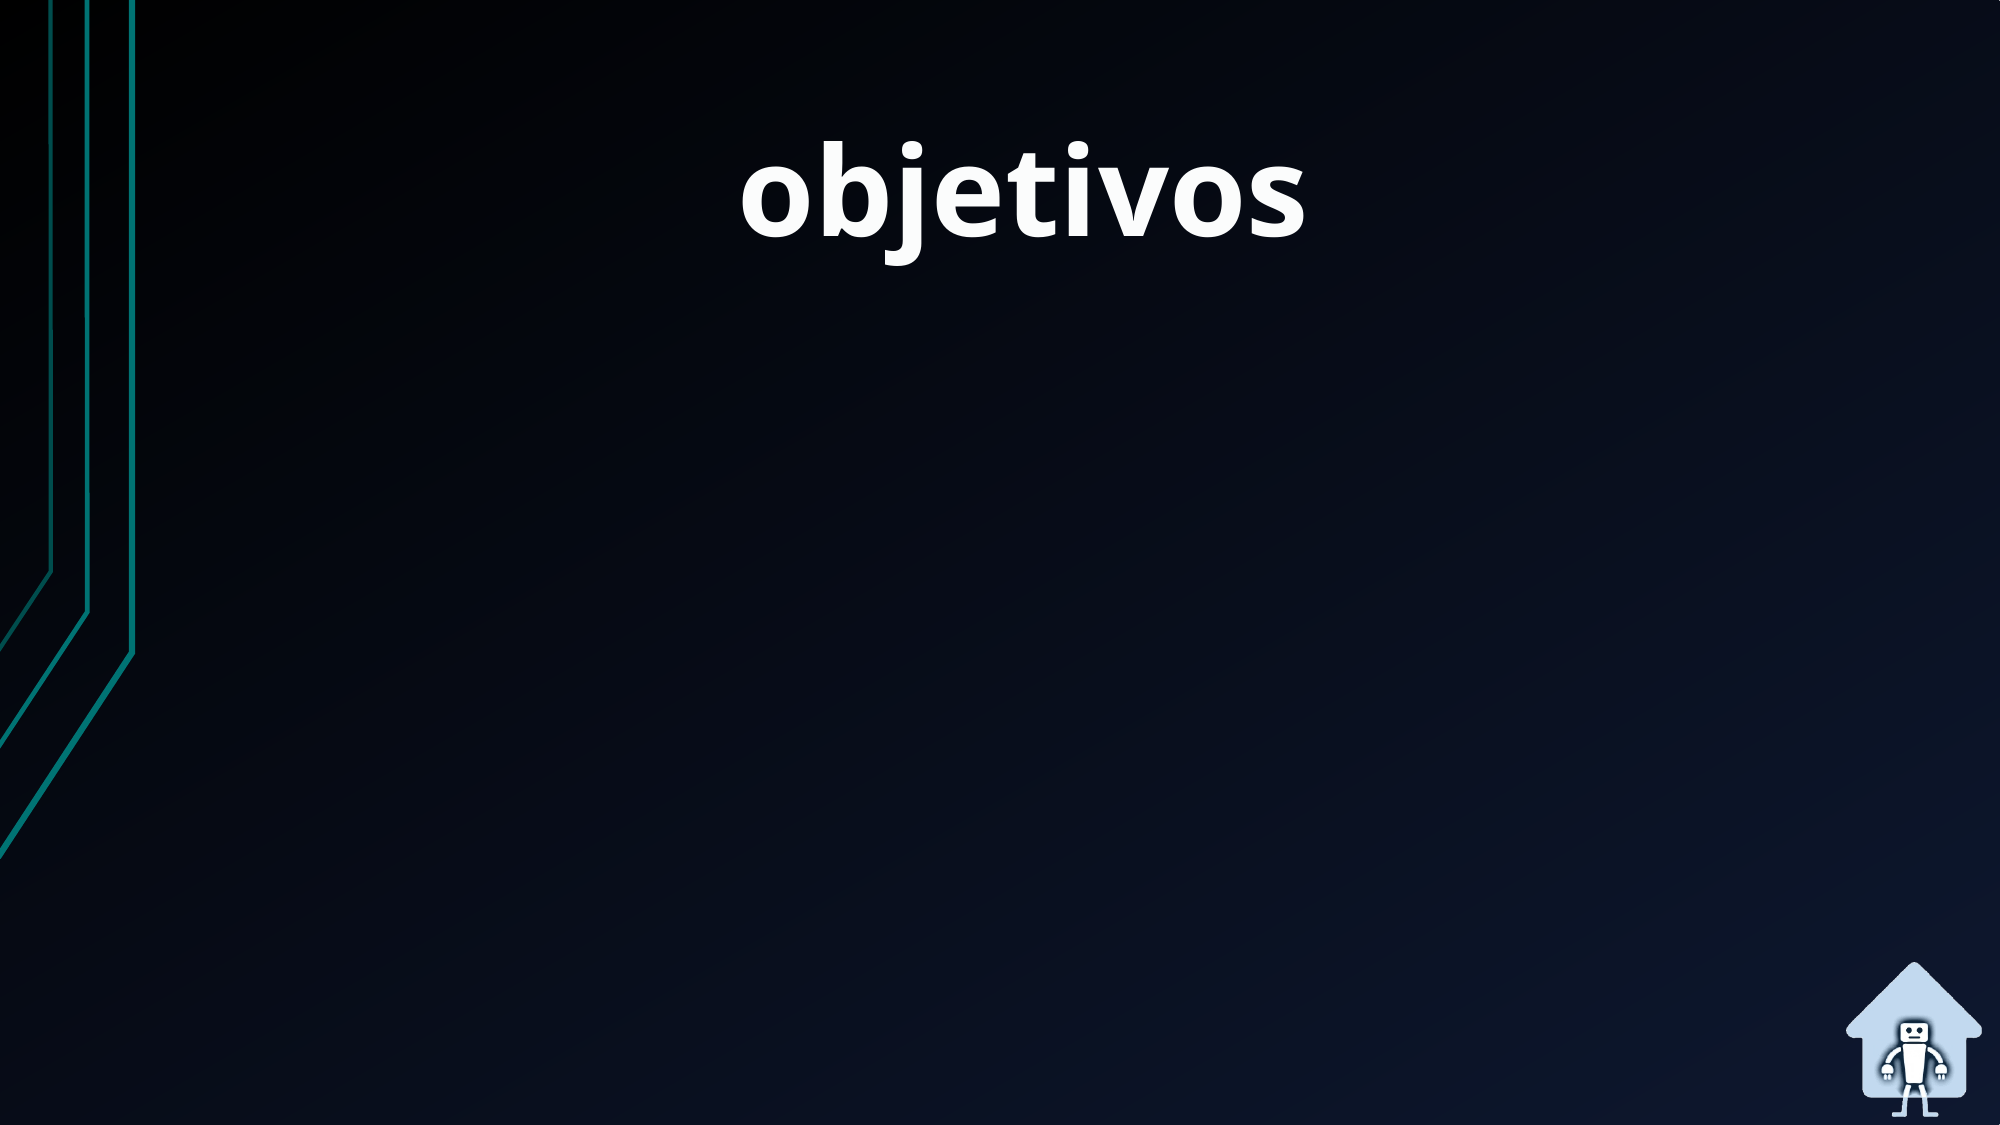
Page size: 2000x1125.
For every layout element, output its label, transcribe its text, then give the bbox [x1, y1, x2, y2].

text_box objetivos [609, 104, 1437, 269]
picture [1846, 962, 1982, 1118]
